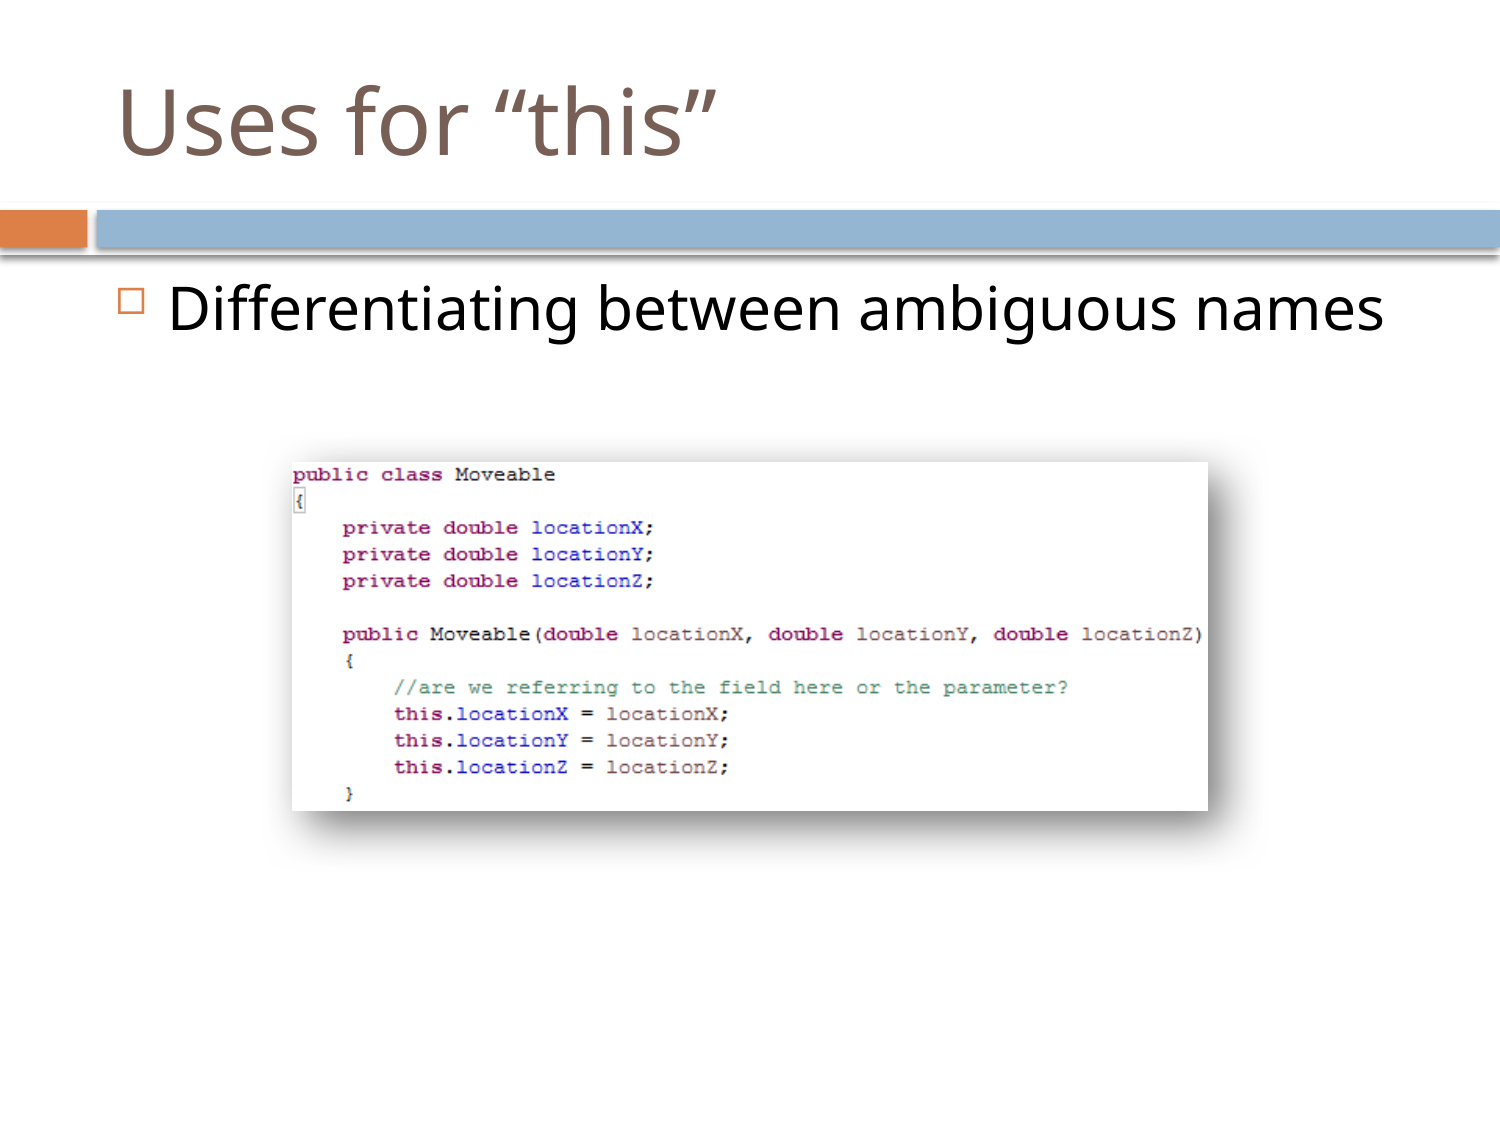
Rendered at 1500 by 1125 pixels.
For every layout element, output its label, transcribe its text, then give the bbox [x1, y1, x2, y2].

picture [291, 462, 1209, 812]
title Uses for “this” [100, 37, 1438, 200]
list Differentiating between ambiguous names [100, 262, 1438, 1000]
